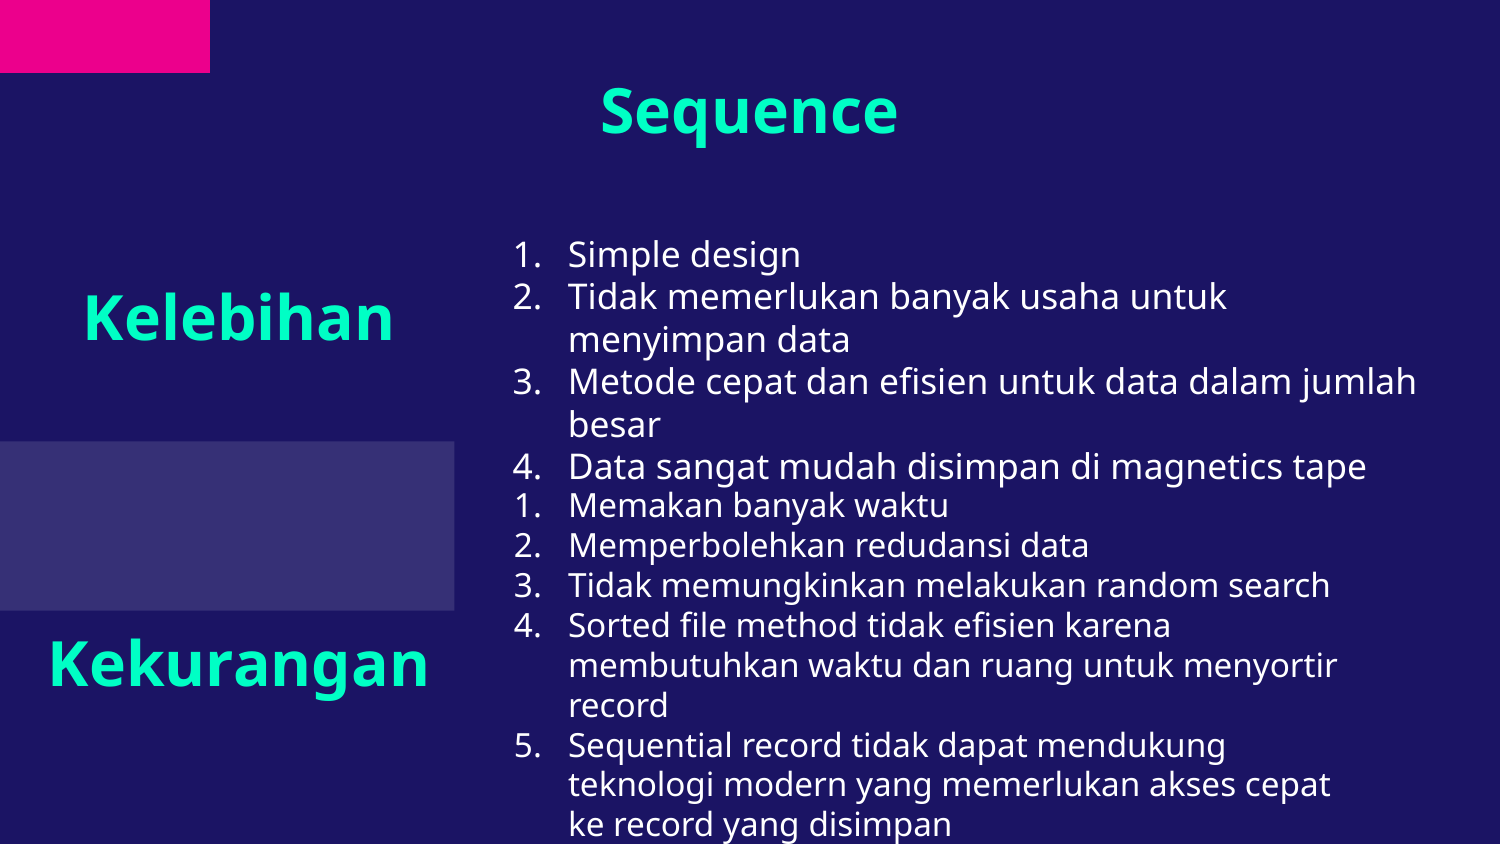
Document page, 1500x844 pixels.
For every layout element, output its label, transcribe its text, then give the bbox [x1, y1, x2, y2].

title Kelebihan [0, 262, 477, 373]
text_box Simple design Tidak memerlukan banyak usaha untuk menyimpan data Metode cepat dan efisien untuk data dalam jumlah besar Data sangat mudah disimpan di magnetics tape [477, 216, 1441, 502]
text_box Memakan banyak waktu Memperbolehkan redudansi data Tidak memungkinkan melakukan random search Sorted file method tidak efisien karena membutuhkan waktu dan ruang untuk menyortir record Sequential record tidak dapat mendukung teknologi modern yang memerlukan akses cepat ke record yang disimpan [478, 469, 1382, 844]
title Kekurangan [0, 609, 478, 719]
title Sequence [209, 56, 1291, 166]
